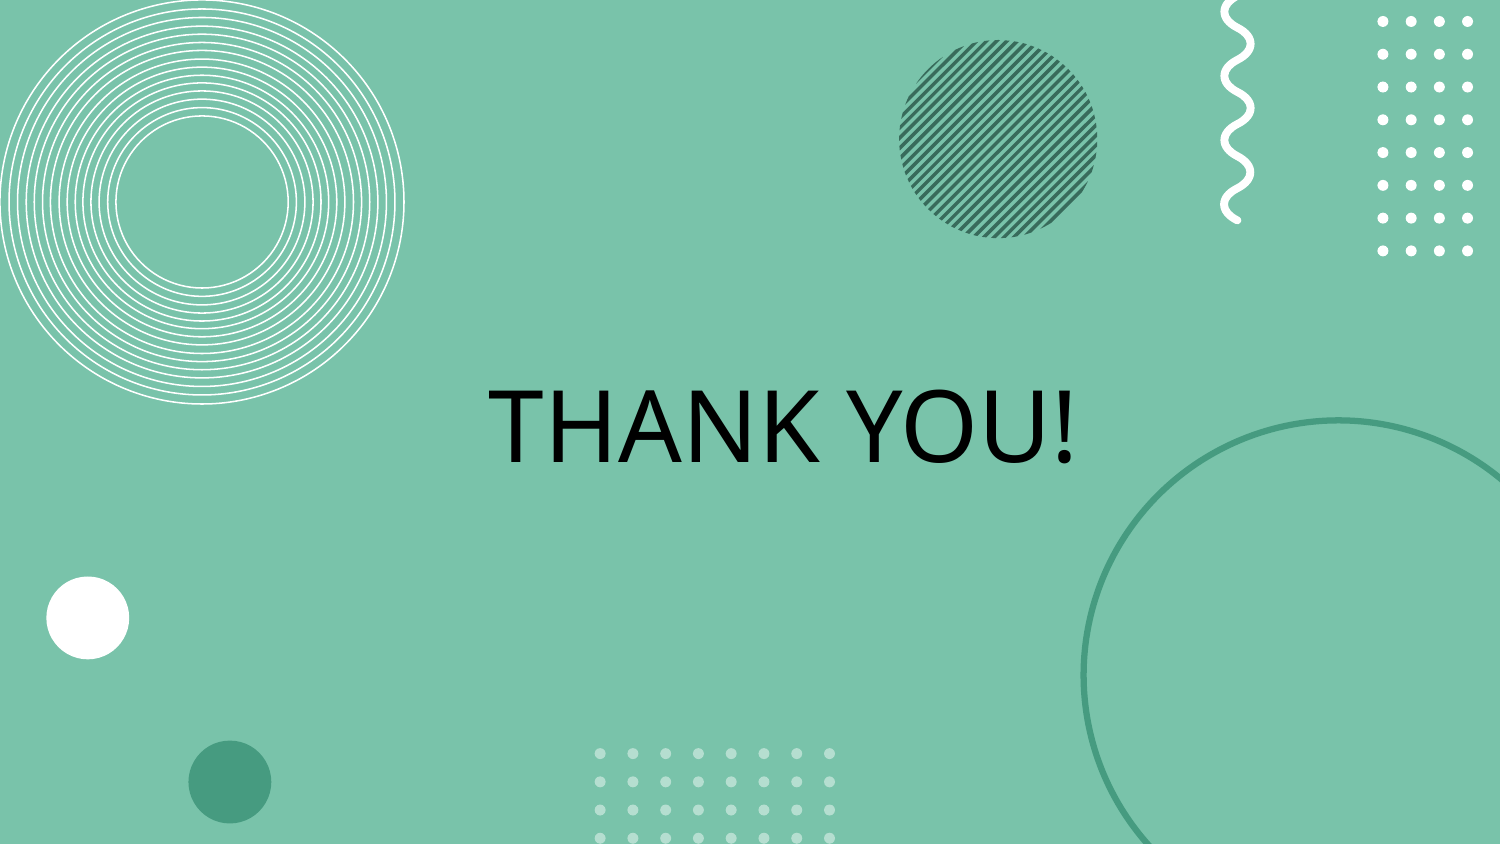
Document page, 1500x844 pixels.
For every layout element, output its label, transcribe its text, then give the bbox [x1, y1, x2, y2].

text_box THANK YOU! [474, 355, 1107, 489]
